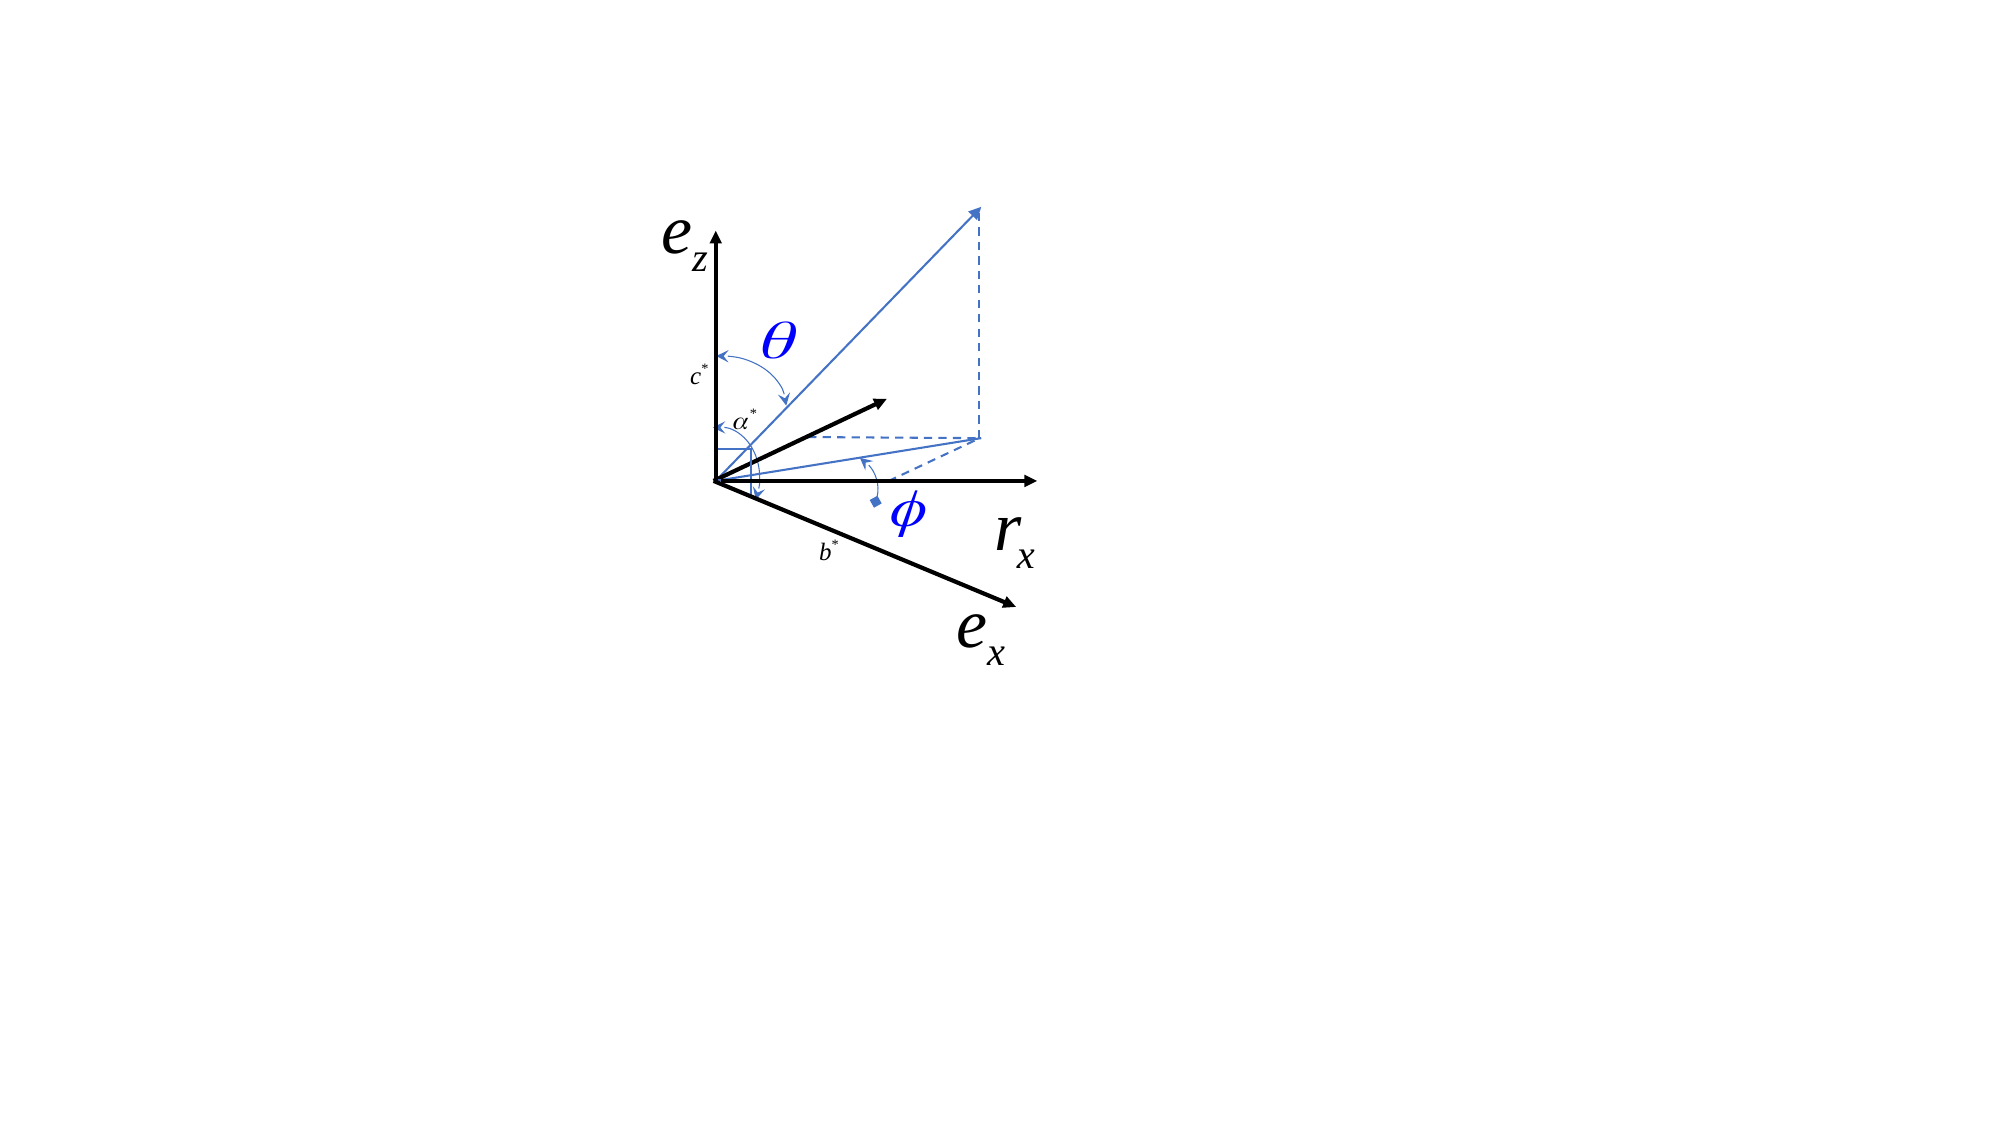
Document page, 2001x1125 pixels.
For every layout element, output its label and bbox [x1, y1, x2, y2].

text_box [716, 206, 979, 438]
text_box [946, 577, 1017, 683]
text_box [1016, 480, 1049, 586]
text_box [888, 438, 980, 480]
text_box [686, 358, 712, 392]
text_box [750, 308, 810, 372]
text_box [816, 533, 844, 568]
text_box [651, 183, 722, 289]
text_box [716, 399, 887, 480]
text_box [713, 480, 1016, 607]
text_box [729, 402, 761, 436]
